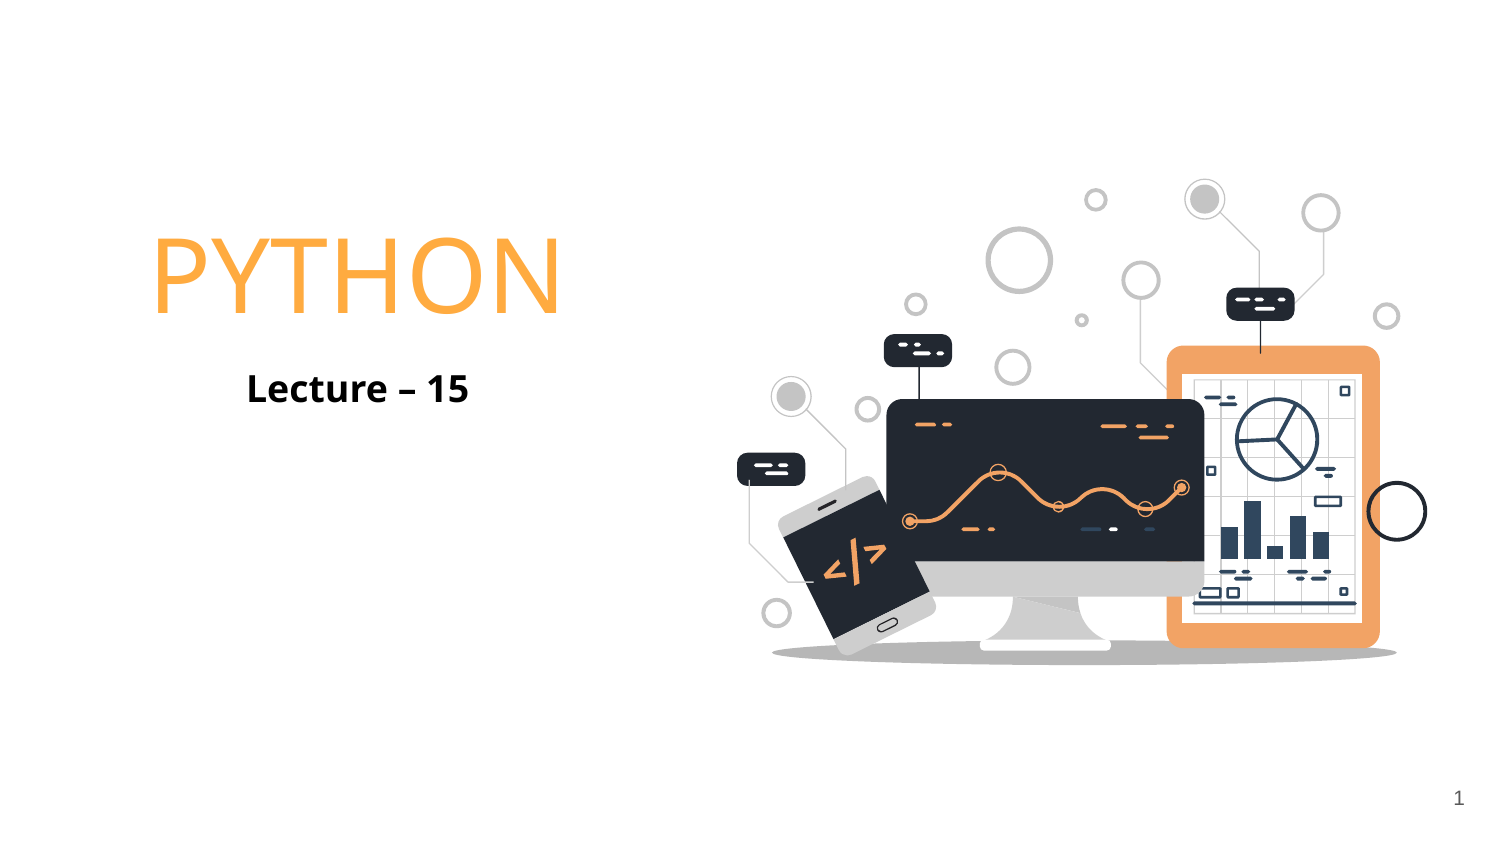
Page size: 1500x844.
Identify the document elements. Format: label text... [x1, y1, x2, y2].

text_box Lecture – 15 [87, 349, 629, 438]
slide_number 1 [1389, 764, 1480, 830]
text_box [736, 178, 1428, 666]
text_box PYTHON [87, 194, 629, 349]
